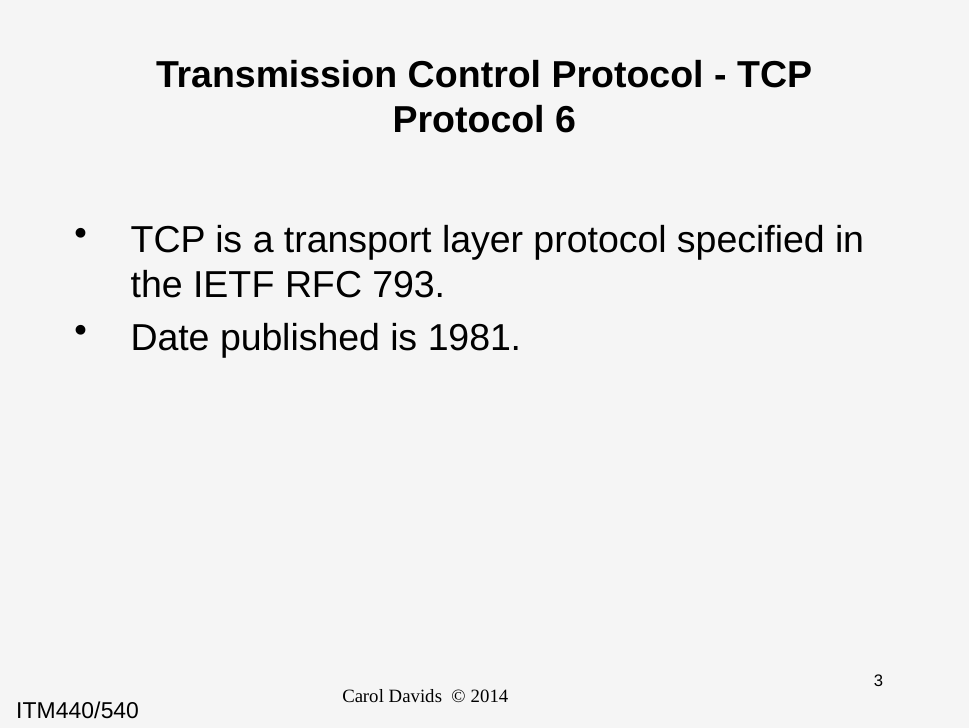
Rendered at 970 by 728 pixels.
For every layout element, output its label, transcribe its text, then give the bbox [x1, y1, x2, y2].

list TCP is a transport layer protocol specified in the IETF RFC 793. Date published is 1981. [64, 210, 897, 625]
title Transmission Control Protocol - TCP Protocol 6 [72, 32, 897, 158]
footer Carol Davids © 2014 [255, 678, 596, 728]
